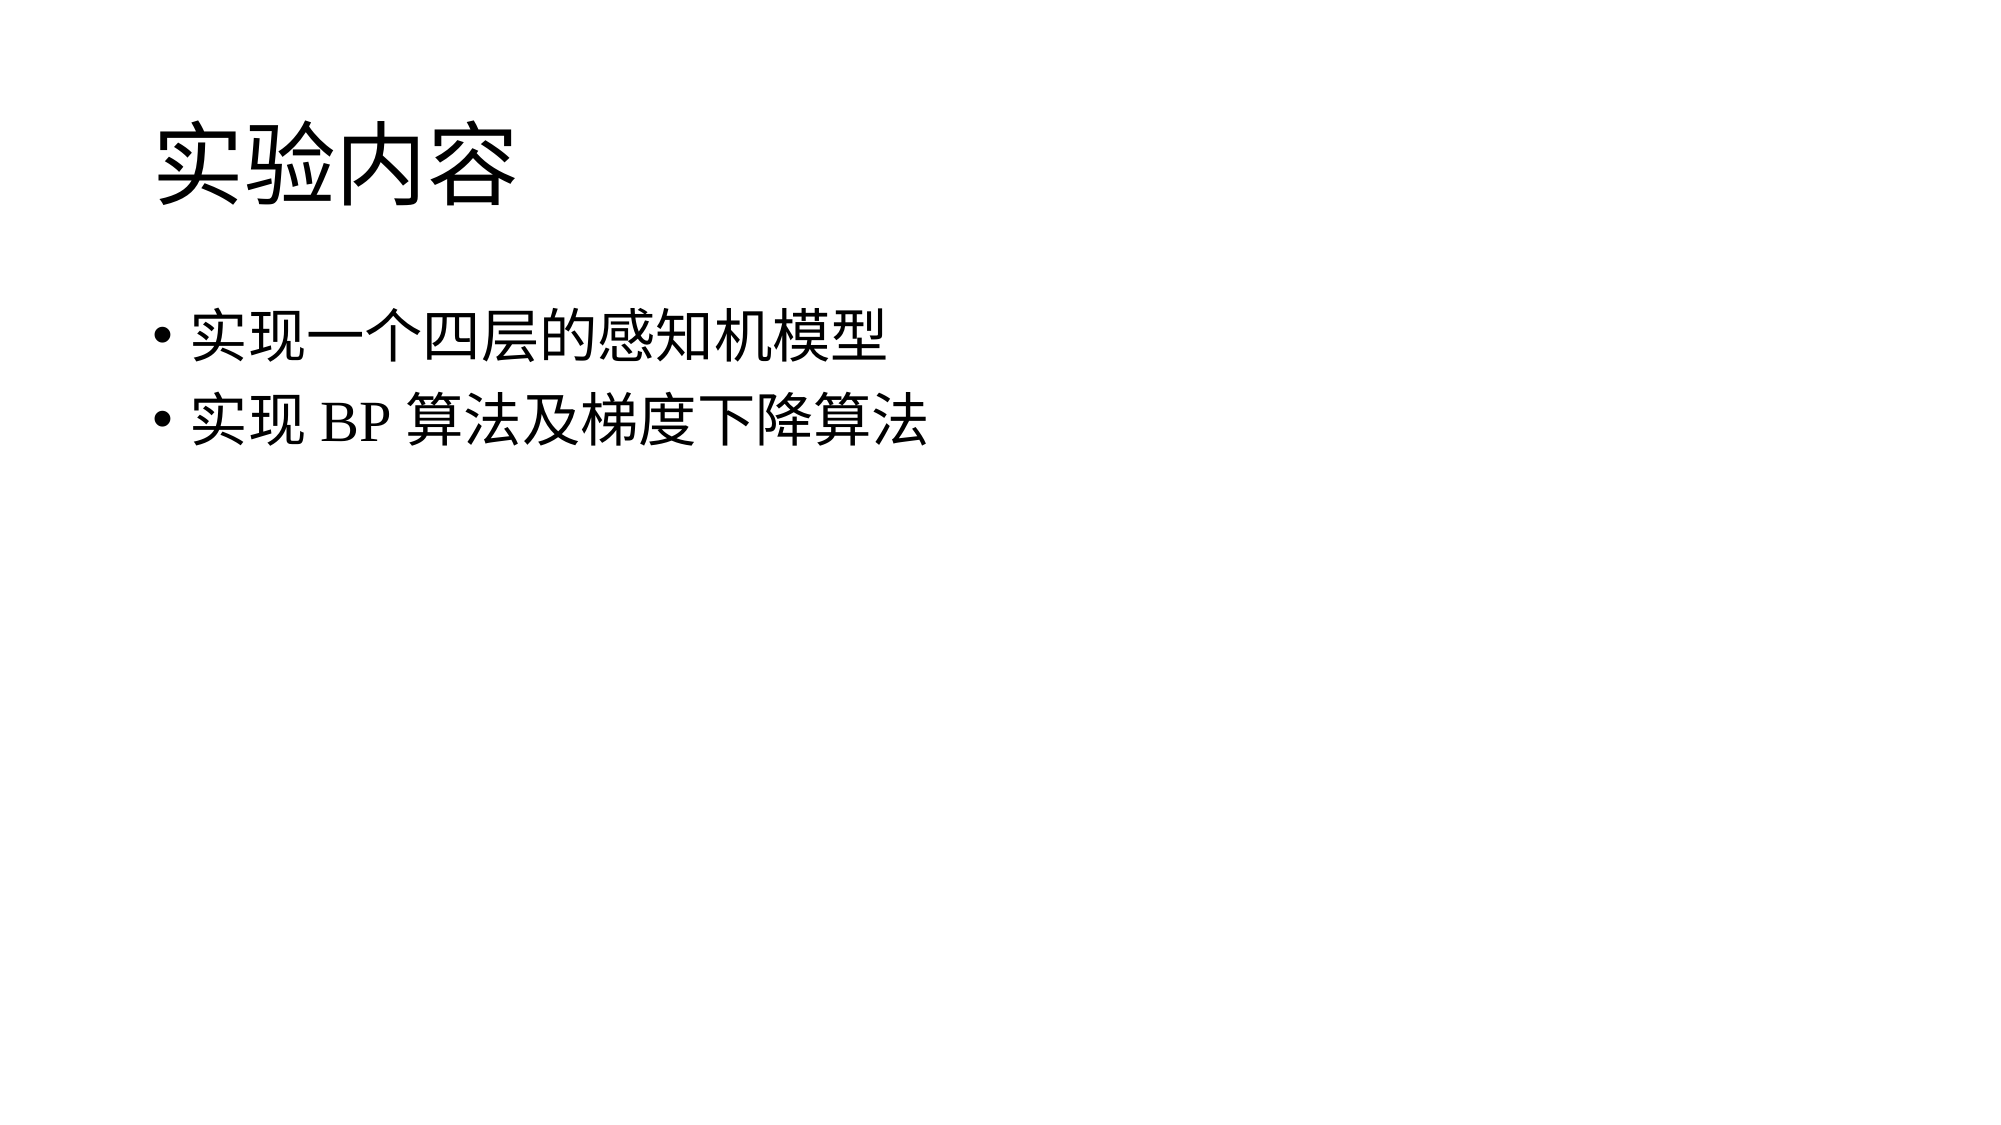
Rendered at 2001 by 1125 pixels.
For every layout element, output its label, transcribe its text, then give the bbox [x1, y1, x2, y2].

title 实验内容 [137, 59, 1863, 278]
list 实现一个四层的感知机模型 实现BP算法及梯度下降算法 [137, 299, 1863, 1014]
